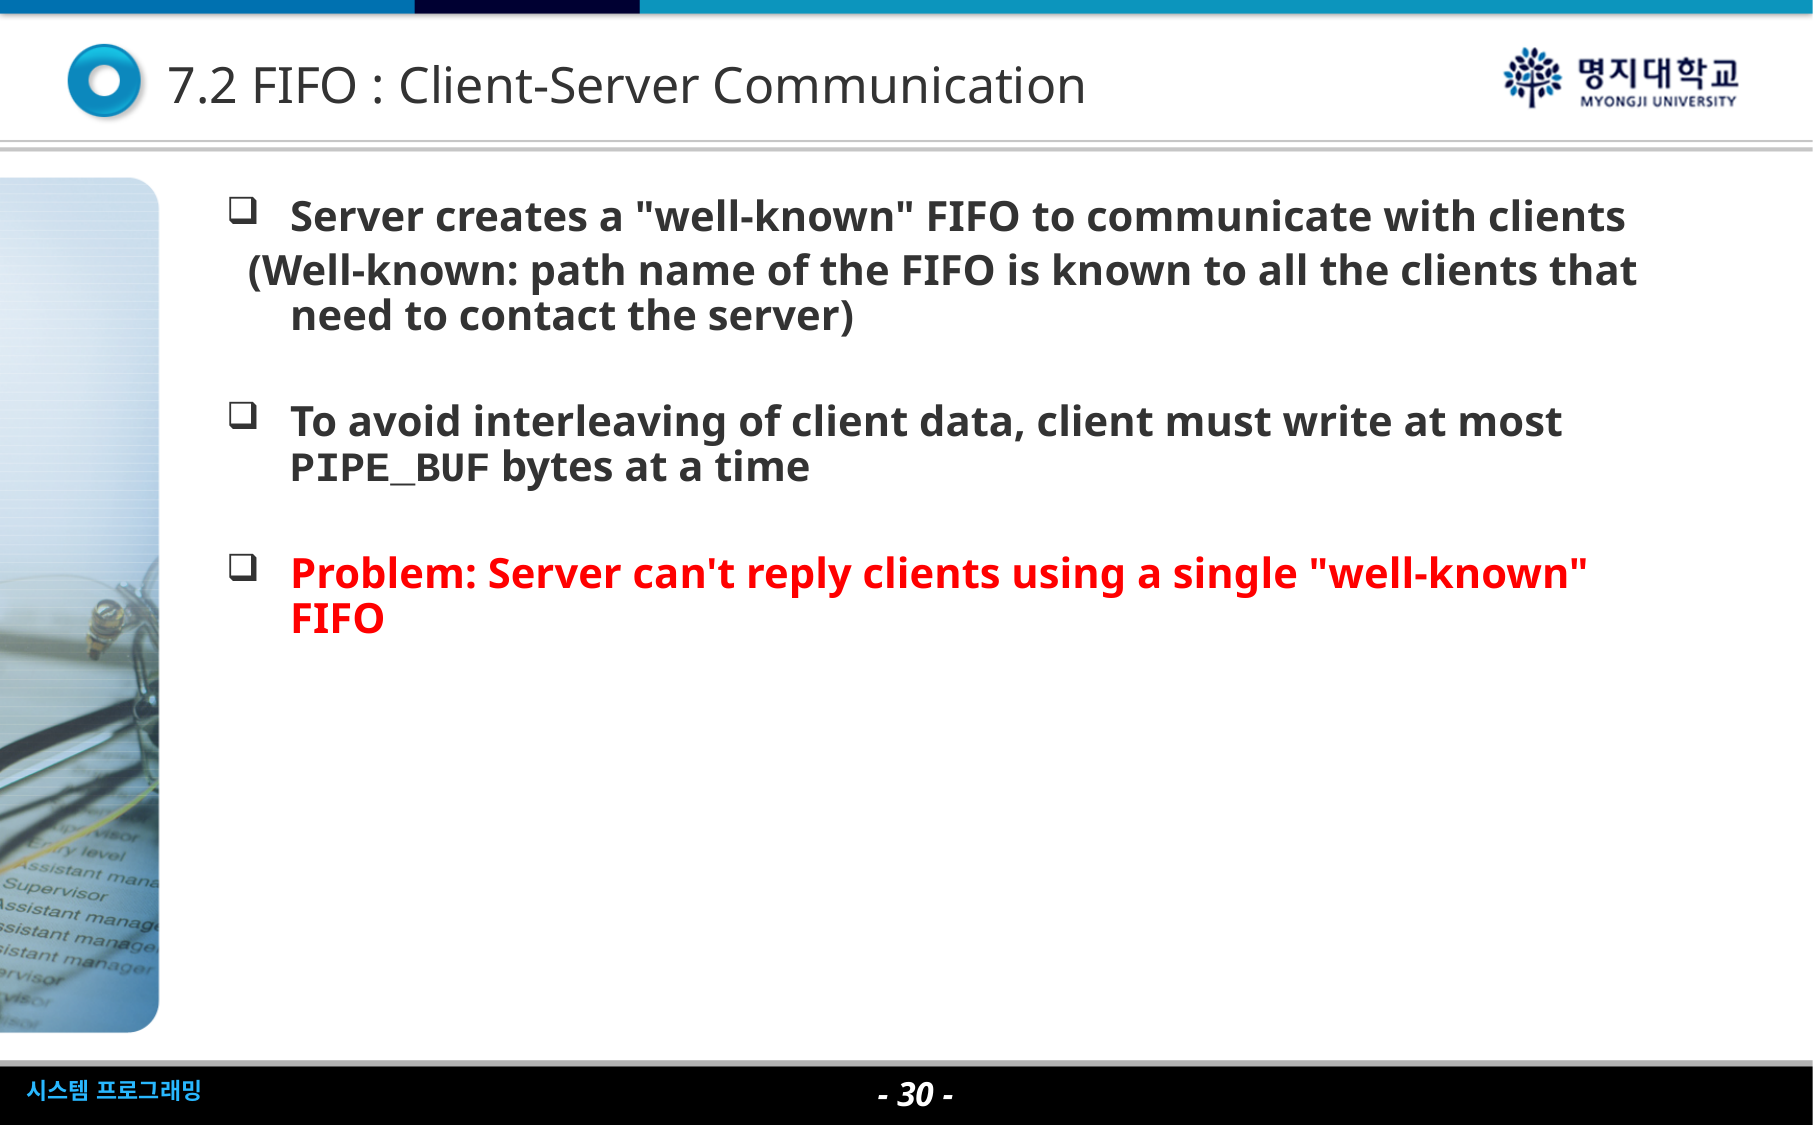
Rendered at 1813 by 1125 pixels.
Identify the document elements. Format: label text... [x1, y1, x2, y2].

list Server creates a "well-known" FIFO to communicate with clients (Well-known: path name of the FIFO is known to all the clients that need to contact the server) To avoid interleaving of client data, client must write at most PIPE_BUF bytes at a time Problem: Server can't reply clients using a single "well-known" FIFO [209, 187, 1675, 619]
text_box - 30 - [819, 1065, 1012, 1125]
picture [0, 0, 1813, 1125]
title 7.2 FIFO : Client-Server Communication [150, 37, 1798, 130]
